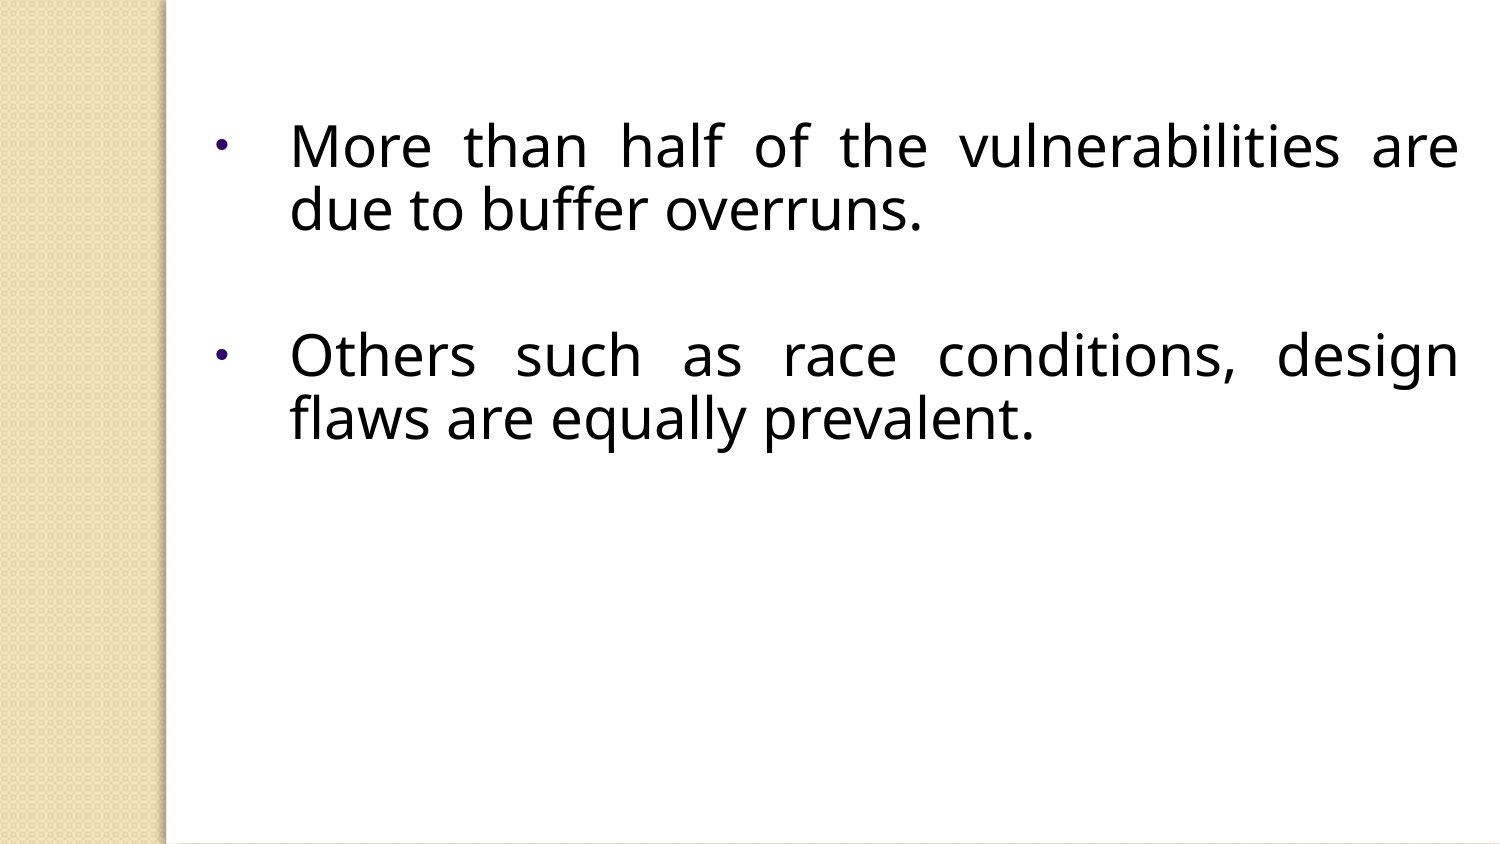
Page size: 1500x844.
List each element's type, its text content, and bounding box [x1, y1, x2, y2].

text_box More than half of the vulnerabilities are due to buffer overruns. Others such as race conditions, design flaws are equally prevalent. [199, 109, 1475, 460]
